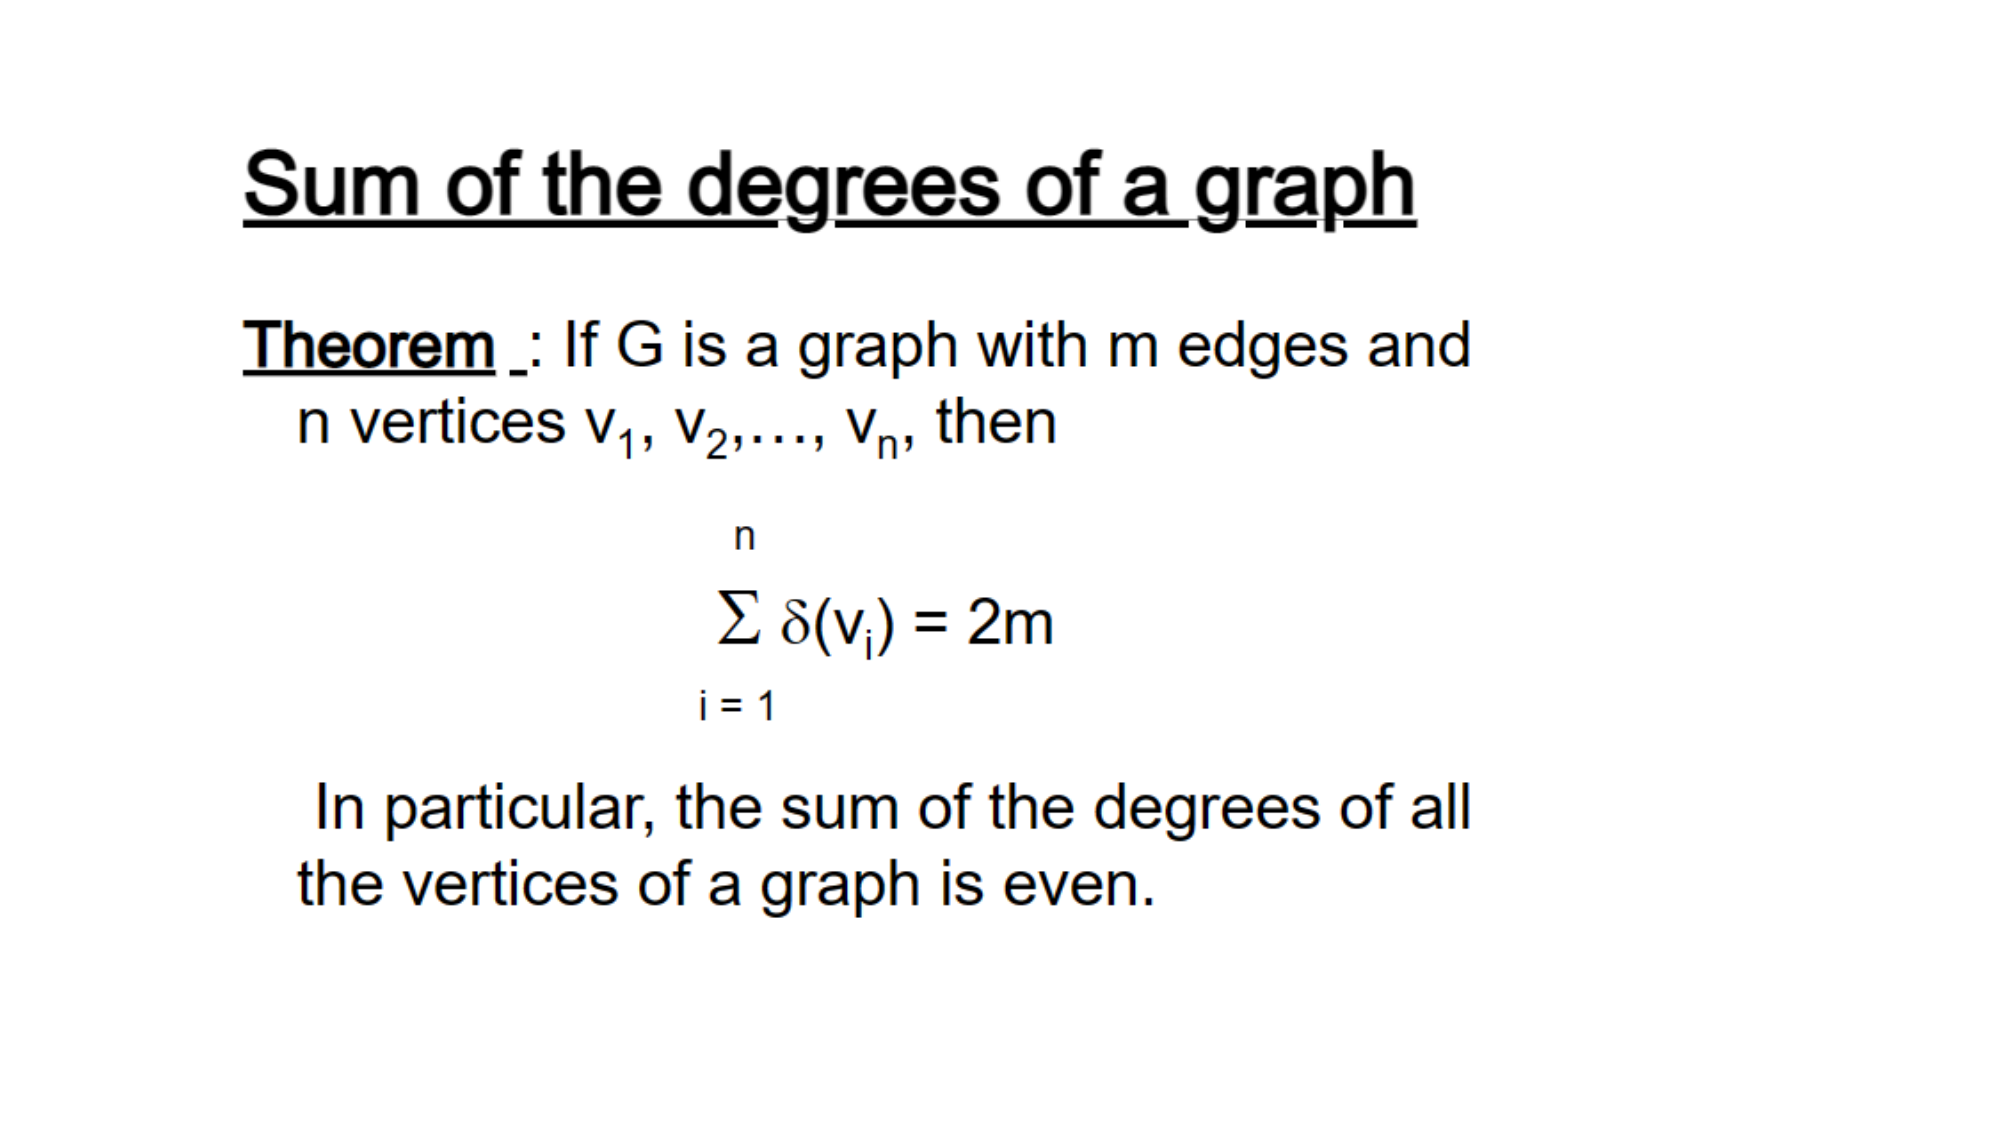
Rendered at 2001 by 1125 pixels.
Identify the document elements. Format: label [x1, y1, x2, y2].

list [206, 124, 1534, 1014]
